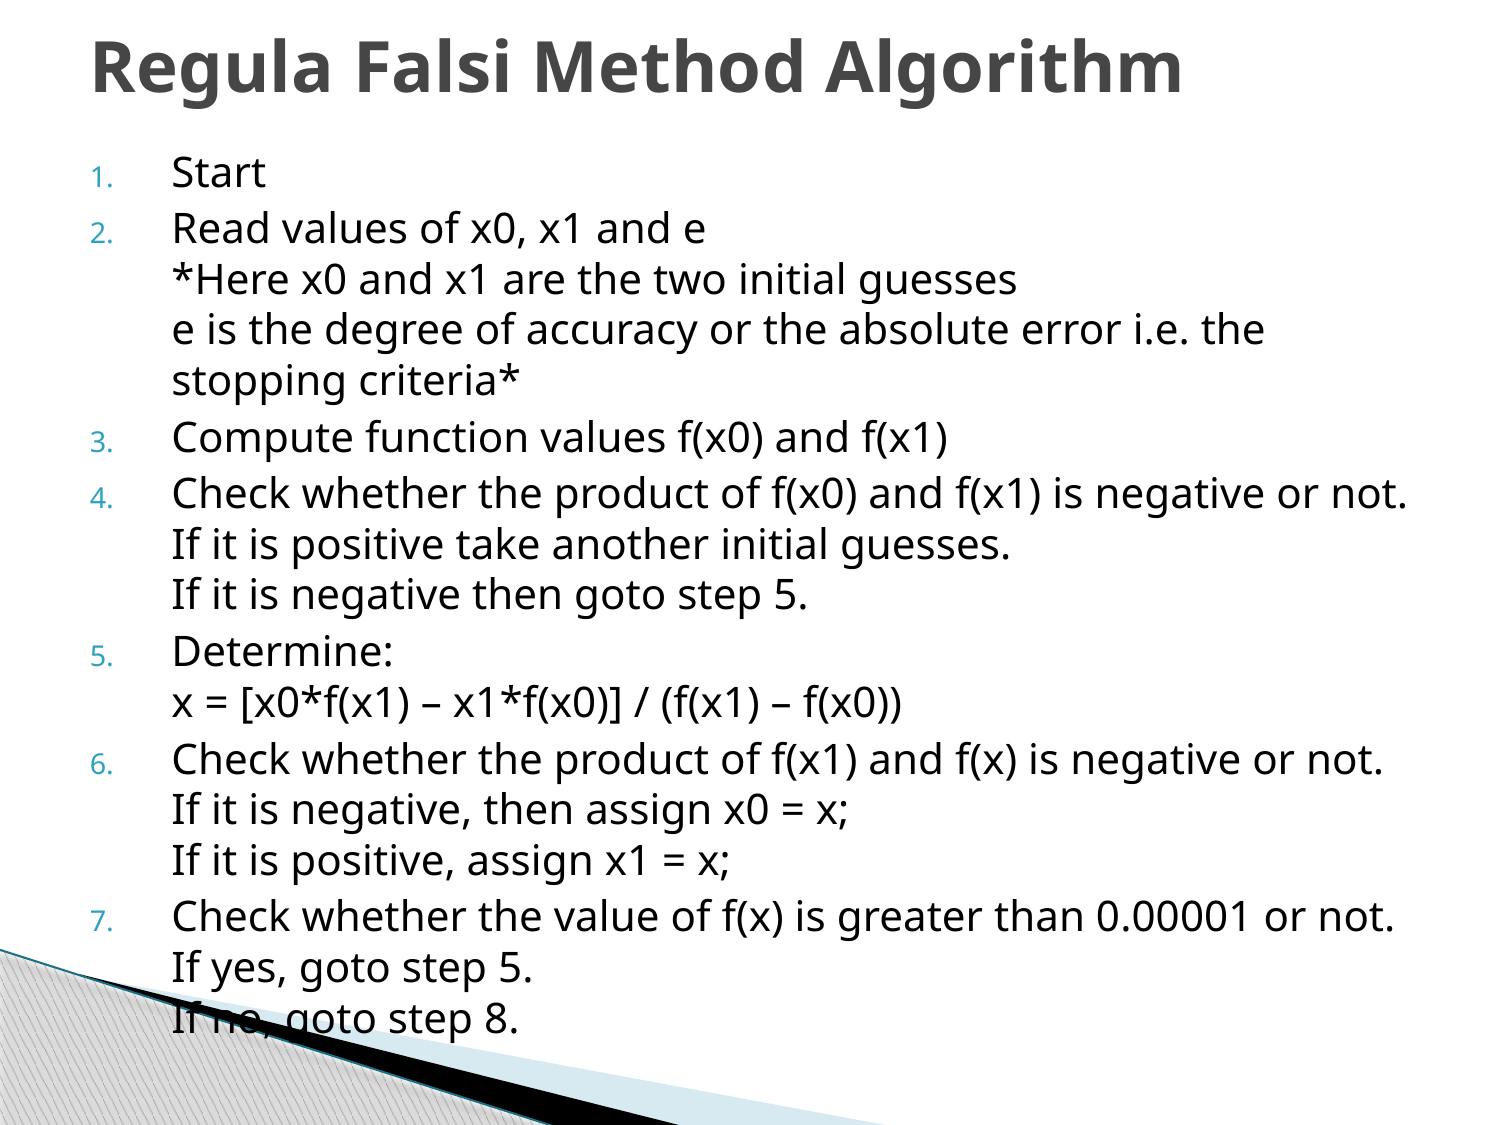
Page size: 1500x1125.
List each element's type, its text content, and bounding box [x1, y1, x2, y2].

list Start Read values of x0, x1 and e *Here x0 and x1 are the two initial guesses e is the degree of accuracy or the absolute error i.e. the stopping criteria* Compute function values f(x0) and f(x1) Check whether the product of f(x0) and f(x1) is negative or not. If it is positive take another initial guesses. If it is negative then goto step 5. Determine: x = [x0*f(x1) – x1*f(x0)] / (f(x1) – f(x0)) Check whether the product of f(x1) and f(x) is negative or not. If it is negative, then assign x0 = x; If it is positive, assign x1 = x; Check whether the value of f(x) is greater than 0.00001 or not. If yes, goto step 5. If no, goto step 8. [75, 200, 1425, 1075]
title Regula Falsi Method Algorithm [75, 12, 1425, 200]
